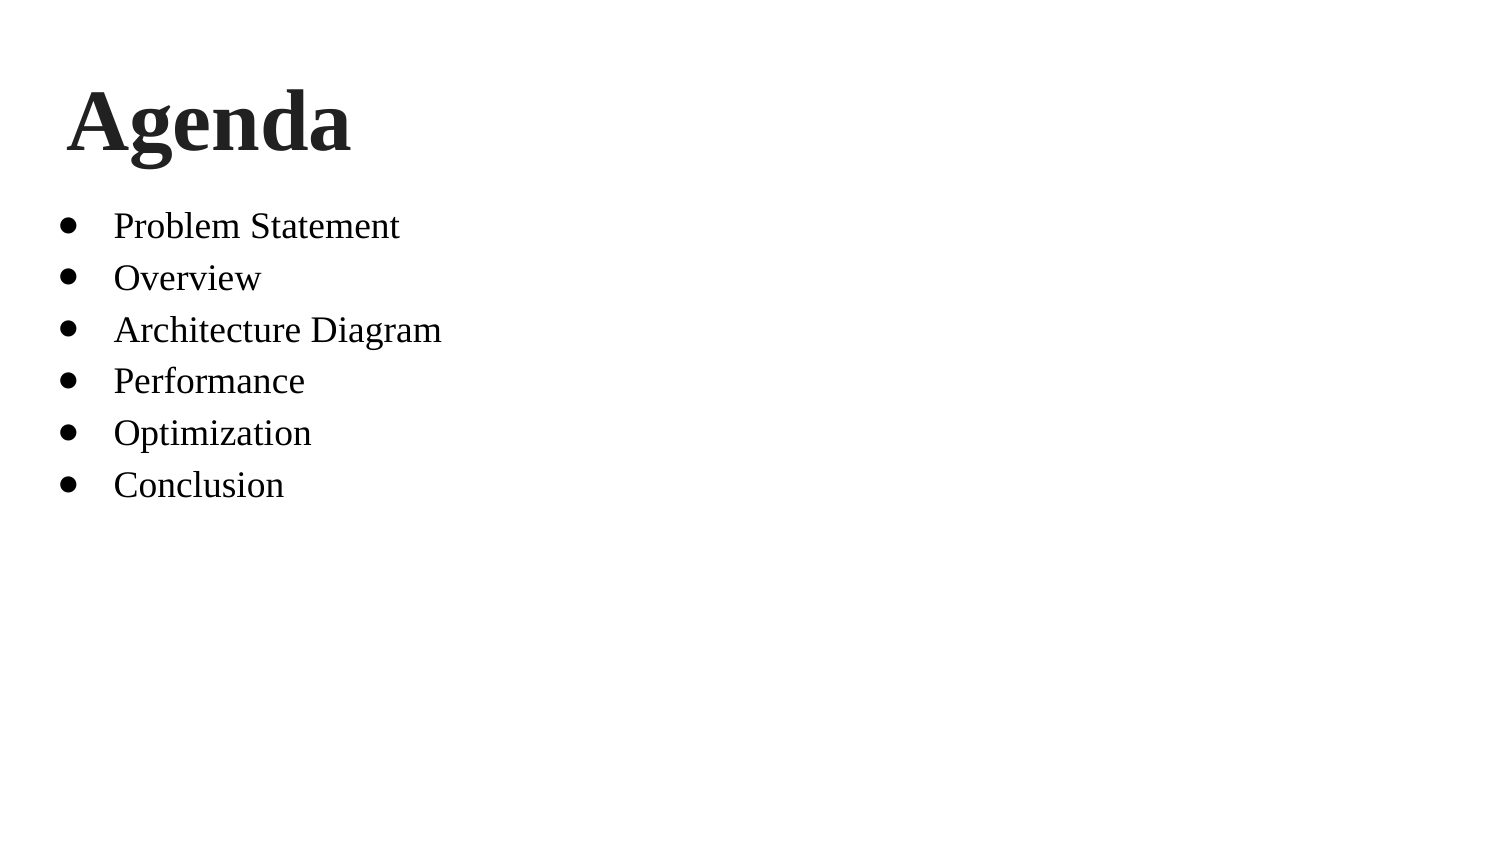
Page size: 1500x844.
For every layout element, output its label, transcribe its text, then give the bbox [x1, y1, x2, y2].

title Agenda [51, 48, 1449, 180]
list Problem Statement Overview Architecture Diagram Performance Optimization Conclusion [23, 179, 1422, 728]
